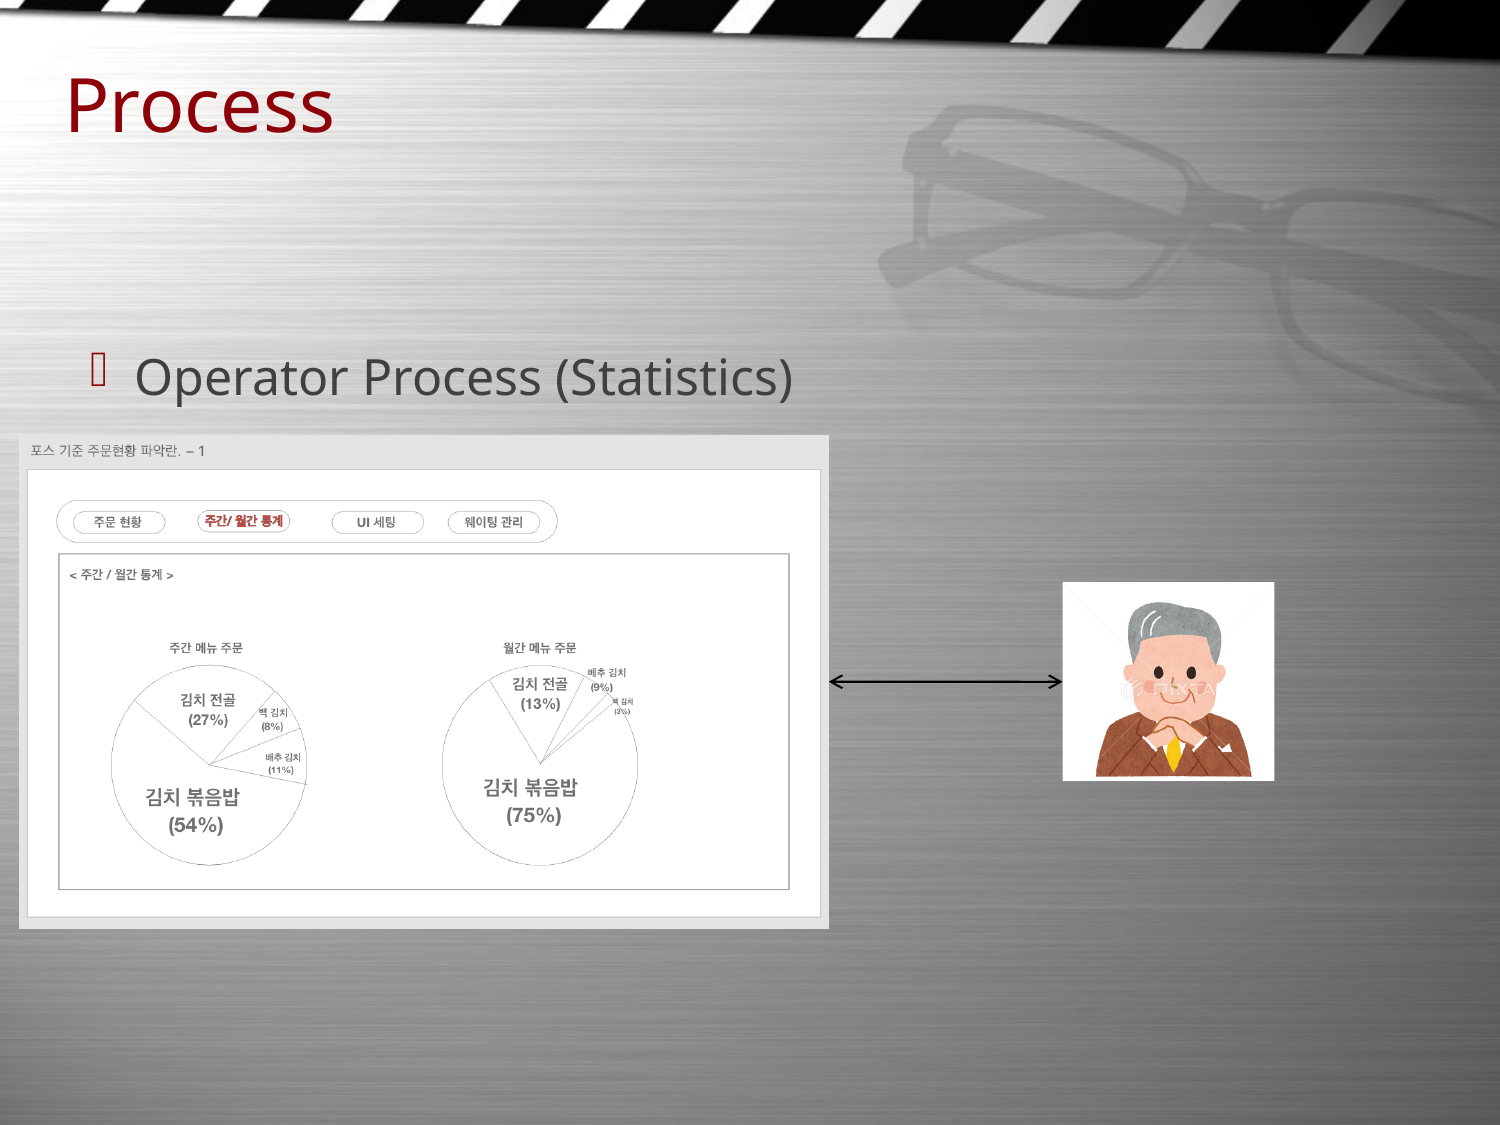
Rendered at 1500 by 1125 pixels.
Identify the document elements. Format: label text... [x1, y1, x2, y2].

list Operator Process (Statistics) [75, 337, 1425, 415]
title Process [49, 40, 1451, 164]
picture [0, 0, 1500, 1125]
